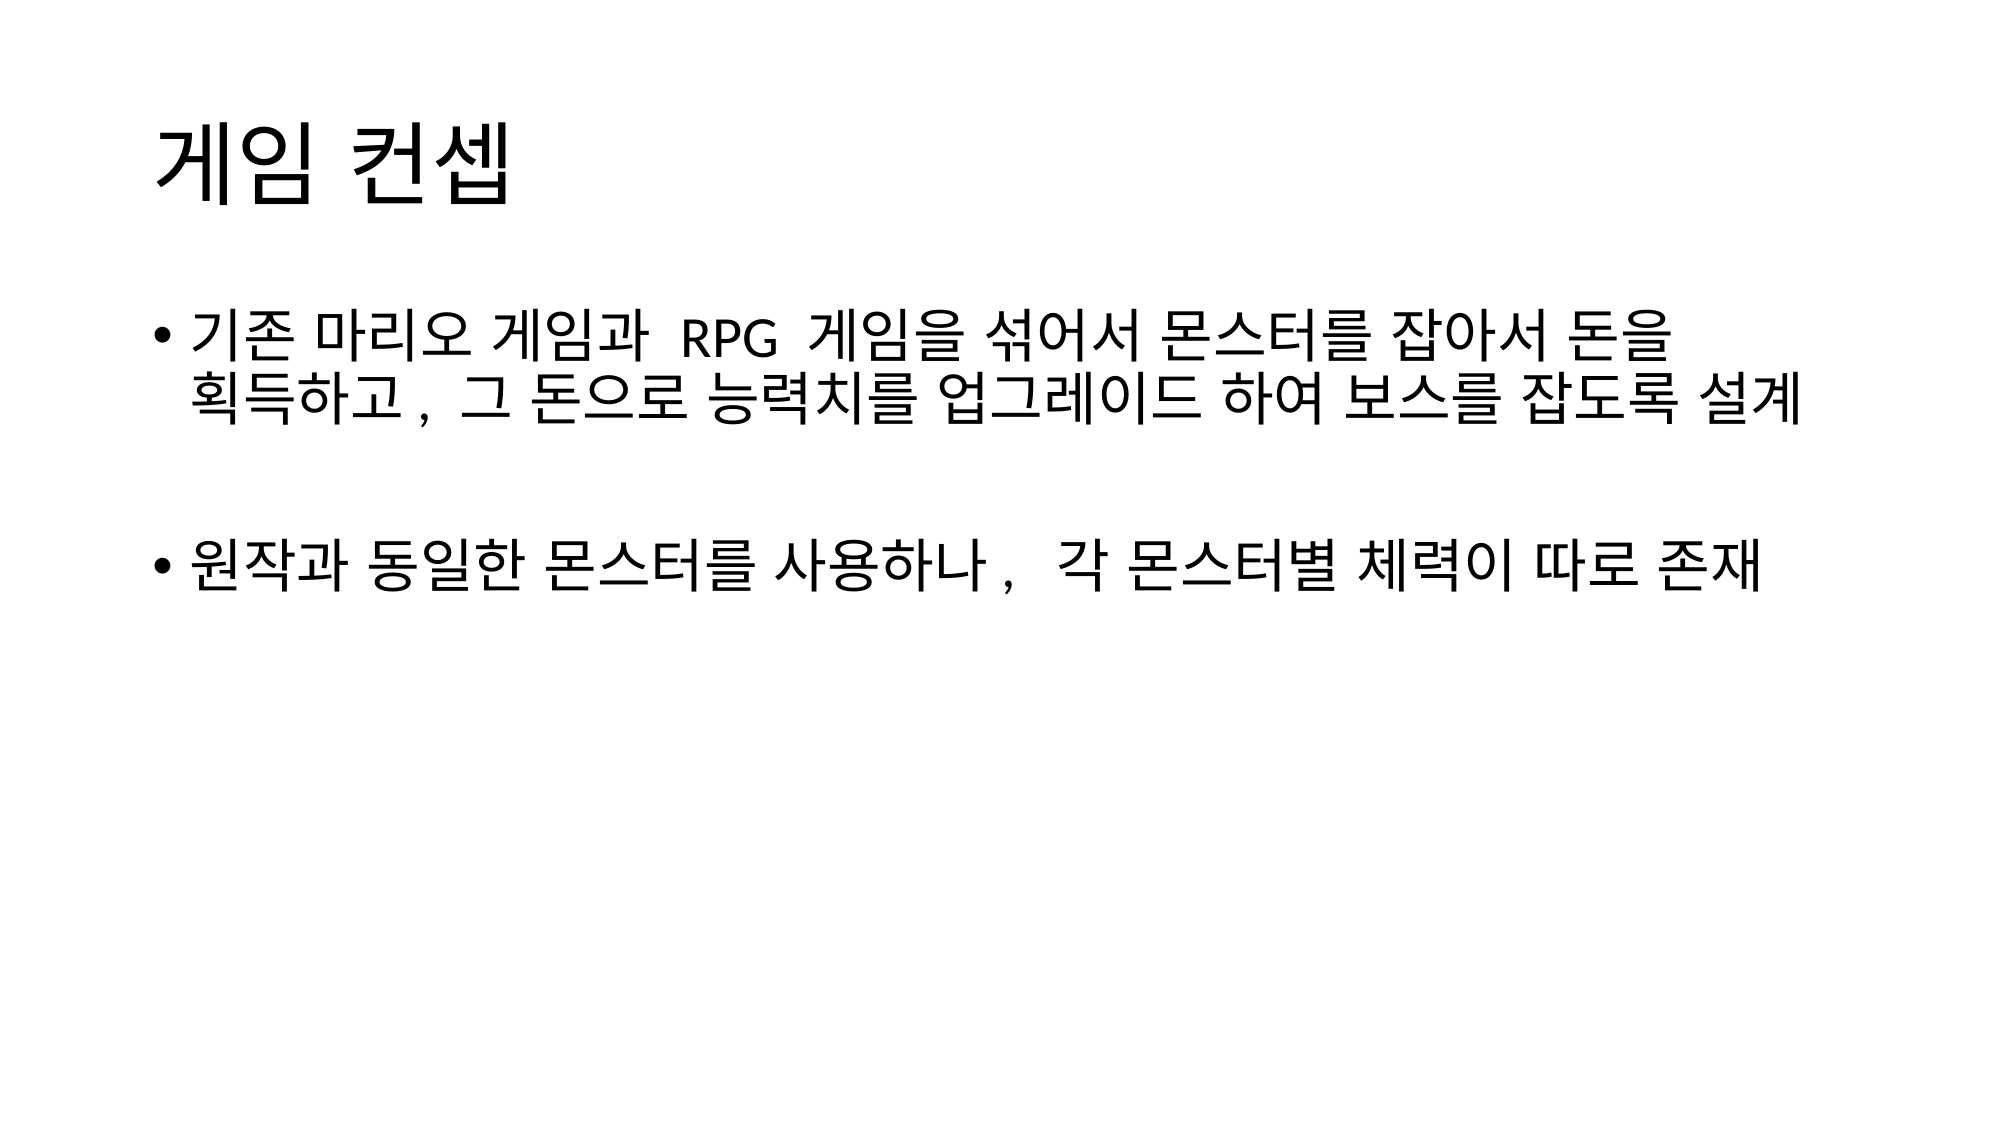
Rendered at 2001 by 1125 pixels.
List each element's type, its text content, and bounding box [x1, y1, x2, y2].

title 게임 컨셉 [137, 59, 1863, 278]
list 기존 마리오 게임과 RPG 게임을 섞어서 몬스터를 잡아서 돈을 획득하고, 그 돈으로 능력치를 업그레이드 하여 보스를 잡도록 설계 원작과 동일한 몬스터를 사용하나, 각 몬스터별 체력이 따로 존재 [137, 299, 1863, 1014]
